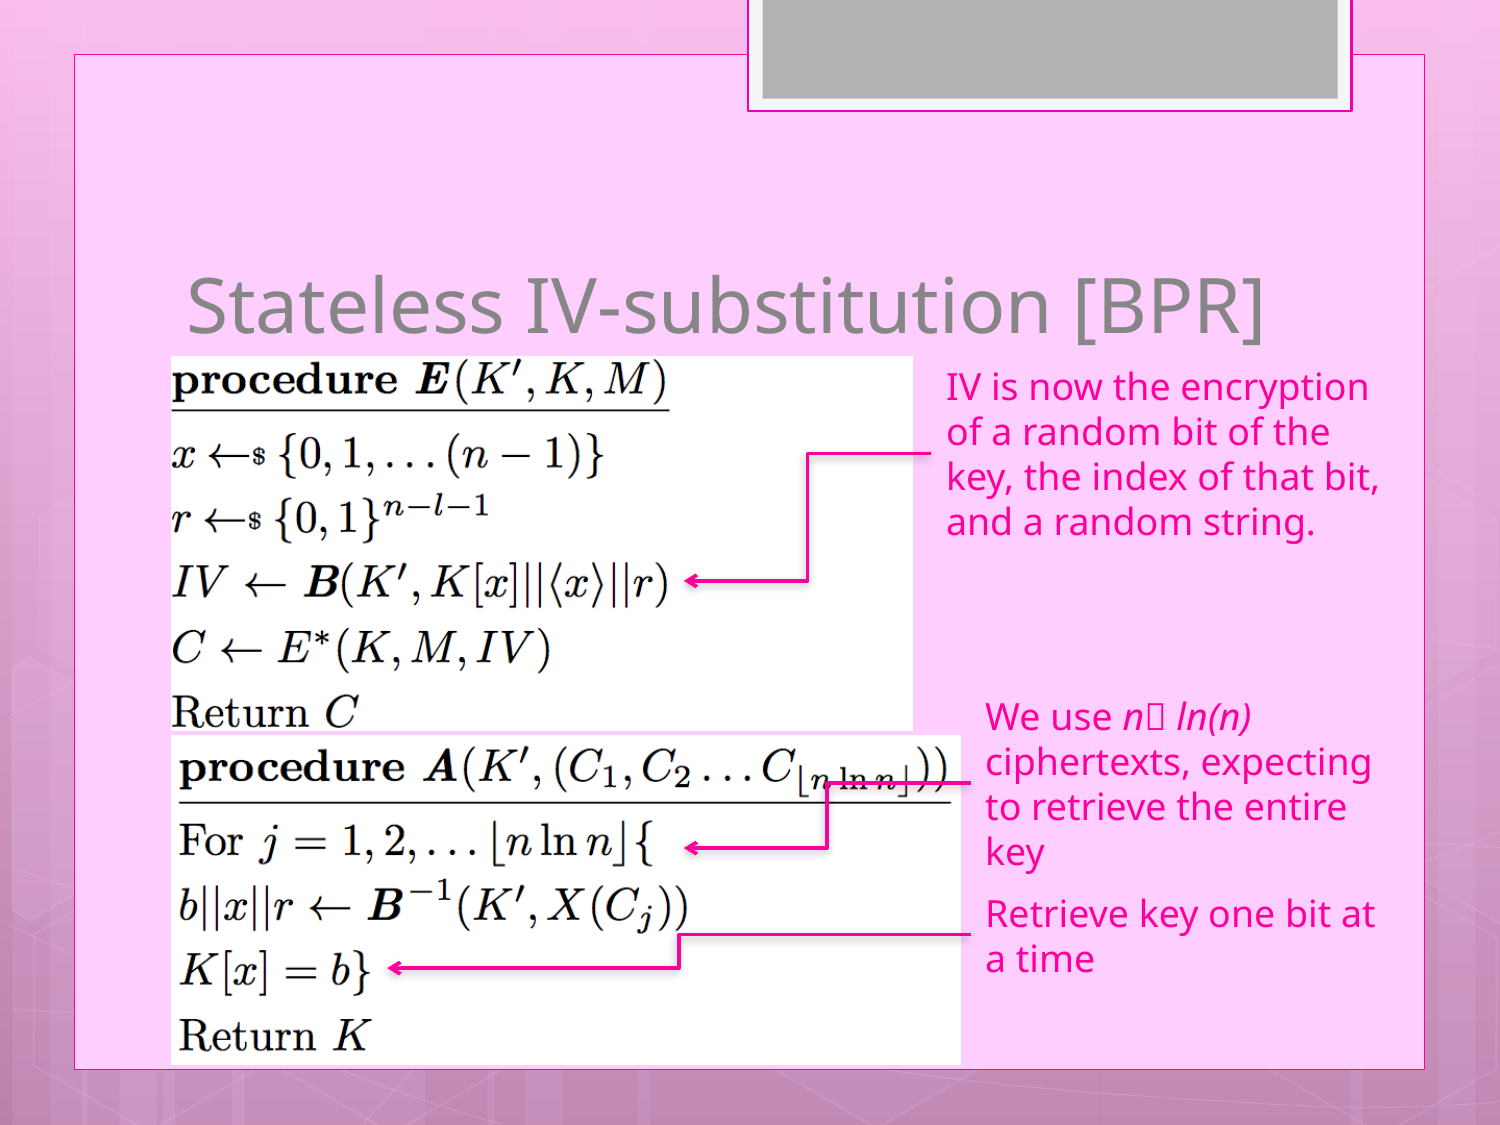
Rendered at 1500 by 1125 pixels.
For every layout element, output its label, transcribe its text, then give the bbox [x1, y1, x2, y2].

picture [170, 734, 961, 1065]
text_box Retrieve key one bit at a time [970, 882, 1419, 987]
text_box IV is now the encryption of a random bit of the key, the index of that bit, and a random string. [931, 356, 1420, 551]
title Stateless IV-substitution [BPR] [171, 168, 1324, 357]
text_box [683, 783, 971, 849]
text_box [387, 934, 971, 969]
text_box We use n ln(n) ciphertexts, expecting to retrieve the entire key [970, 685, 1429, 881]
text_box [683, 454, 932, 582]
picture [170, 355, 914, 732]
